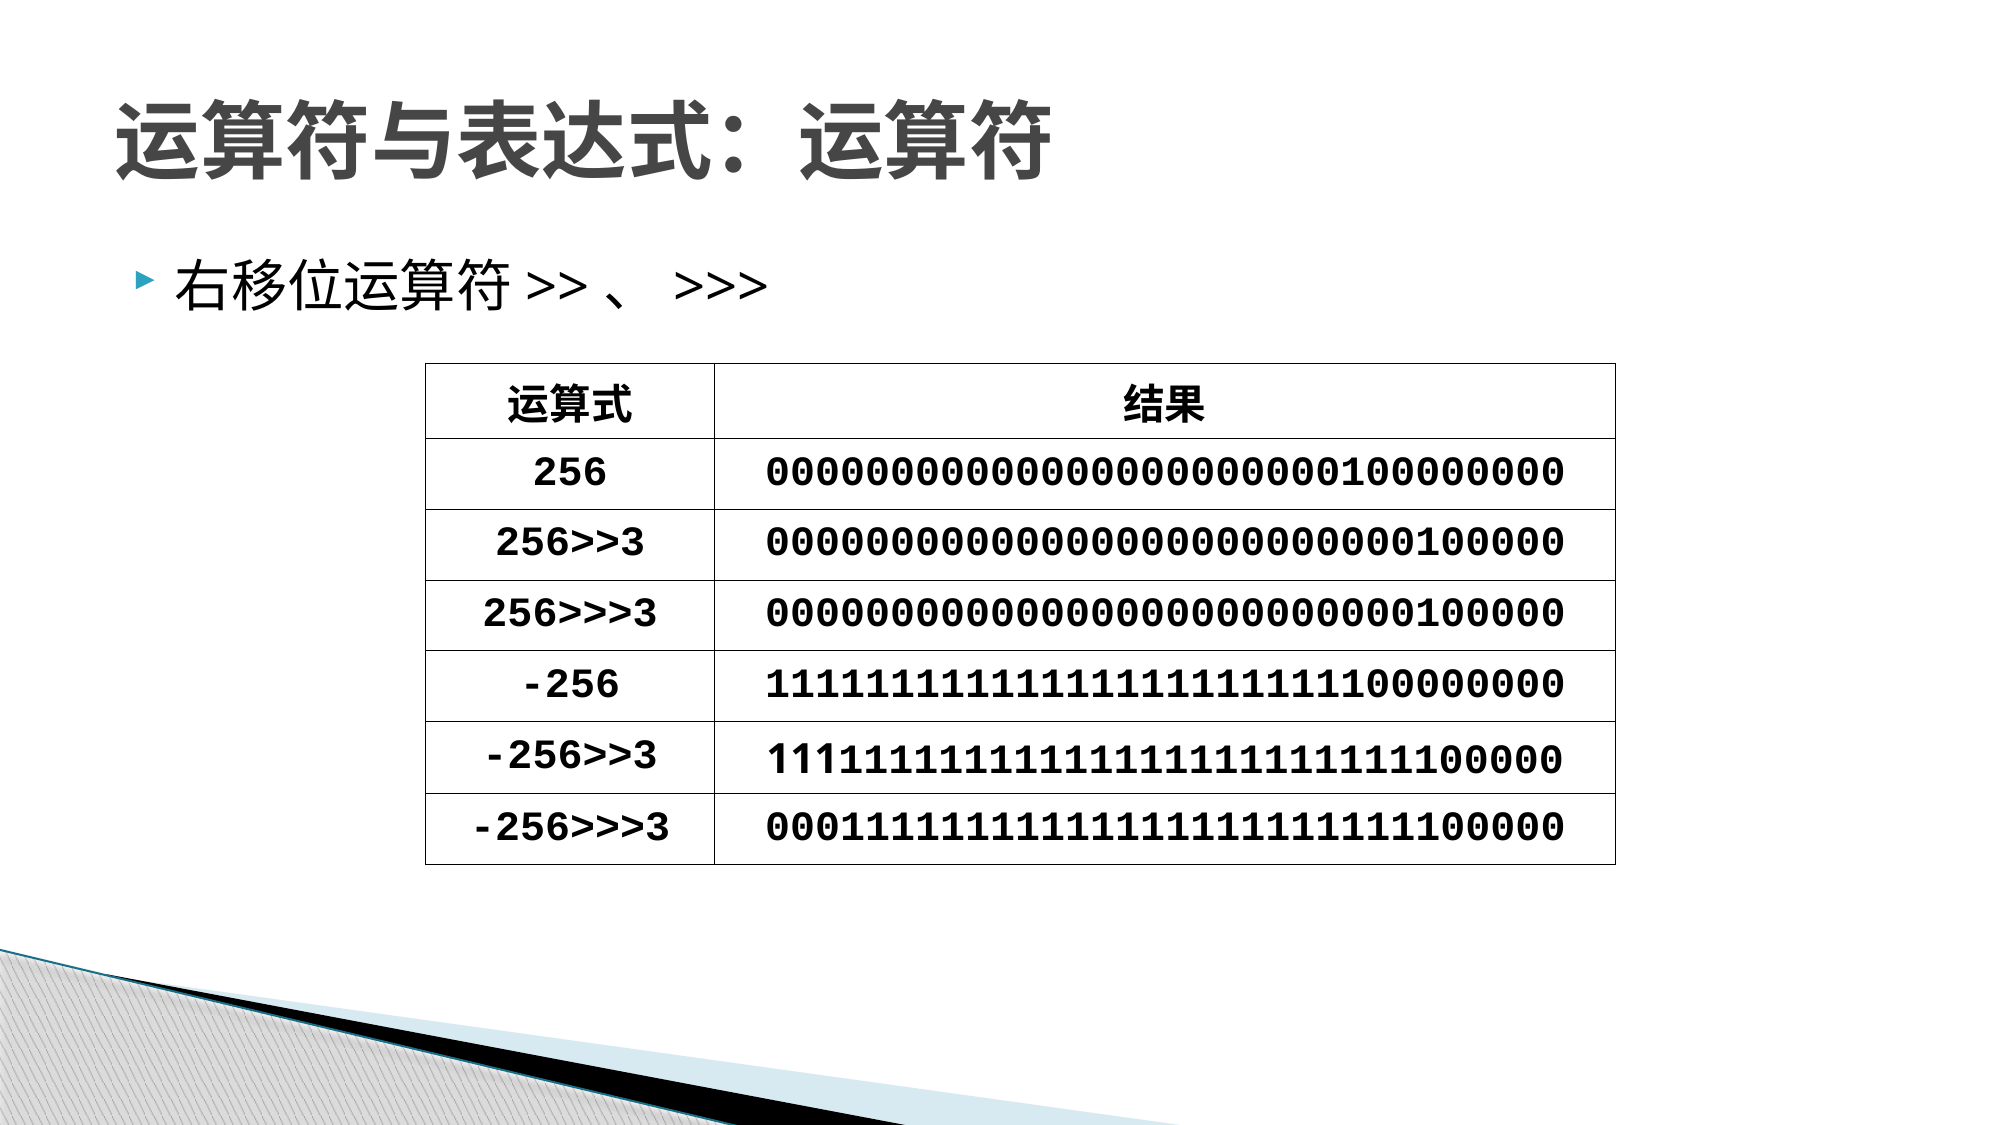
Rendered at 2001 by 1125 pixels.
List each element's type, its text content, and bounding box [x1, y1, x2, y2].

table_cell 11111111111111111111111111100000 [715, 722, 1615, 793]
table_header 结果 [715, 364, 1615, 438]
table_cell -256>>>3 [426, 794, 714, 864]
table_cell 11111111111111111111111100000000 [715, 651, 1615, 721]
table_cell 00000000000000000000000100000000 [715, 439, 1615, 509]
table_cell 256>>>3 [426, 581, 714, 650]
table_cell 00000000000000000000000000100000 [715, 581, 1615, 650]
table_cell 256 [426, 439, 714, 509]
table_cell 00011111111111111111111111100000 [715, 794, 1615, 864]
list 右移位运算符>>、>>> [99, 243, 1900, 986]
title 运算符与表达式：运算符 [99, 45, 1900, 233]
table_cell -256 [426, 651, 714, 721]
table_header 运算式 [426, 364, 714, 438]
table_cell -256>>3 [426, 722, 714, 793]
table_cell 256>>3 [426, 510, 714, 580]
table_cell 00000000000000000000000000100000 [715, 510, 1615, 580]
